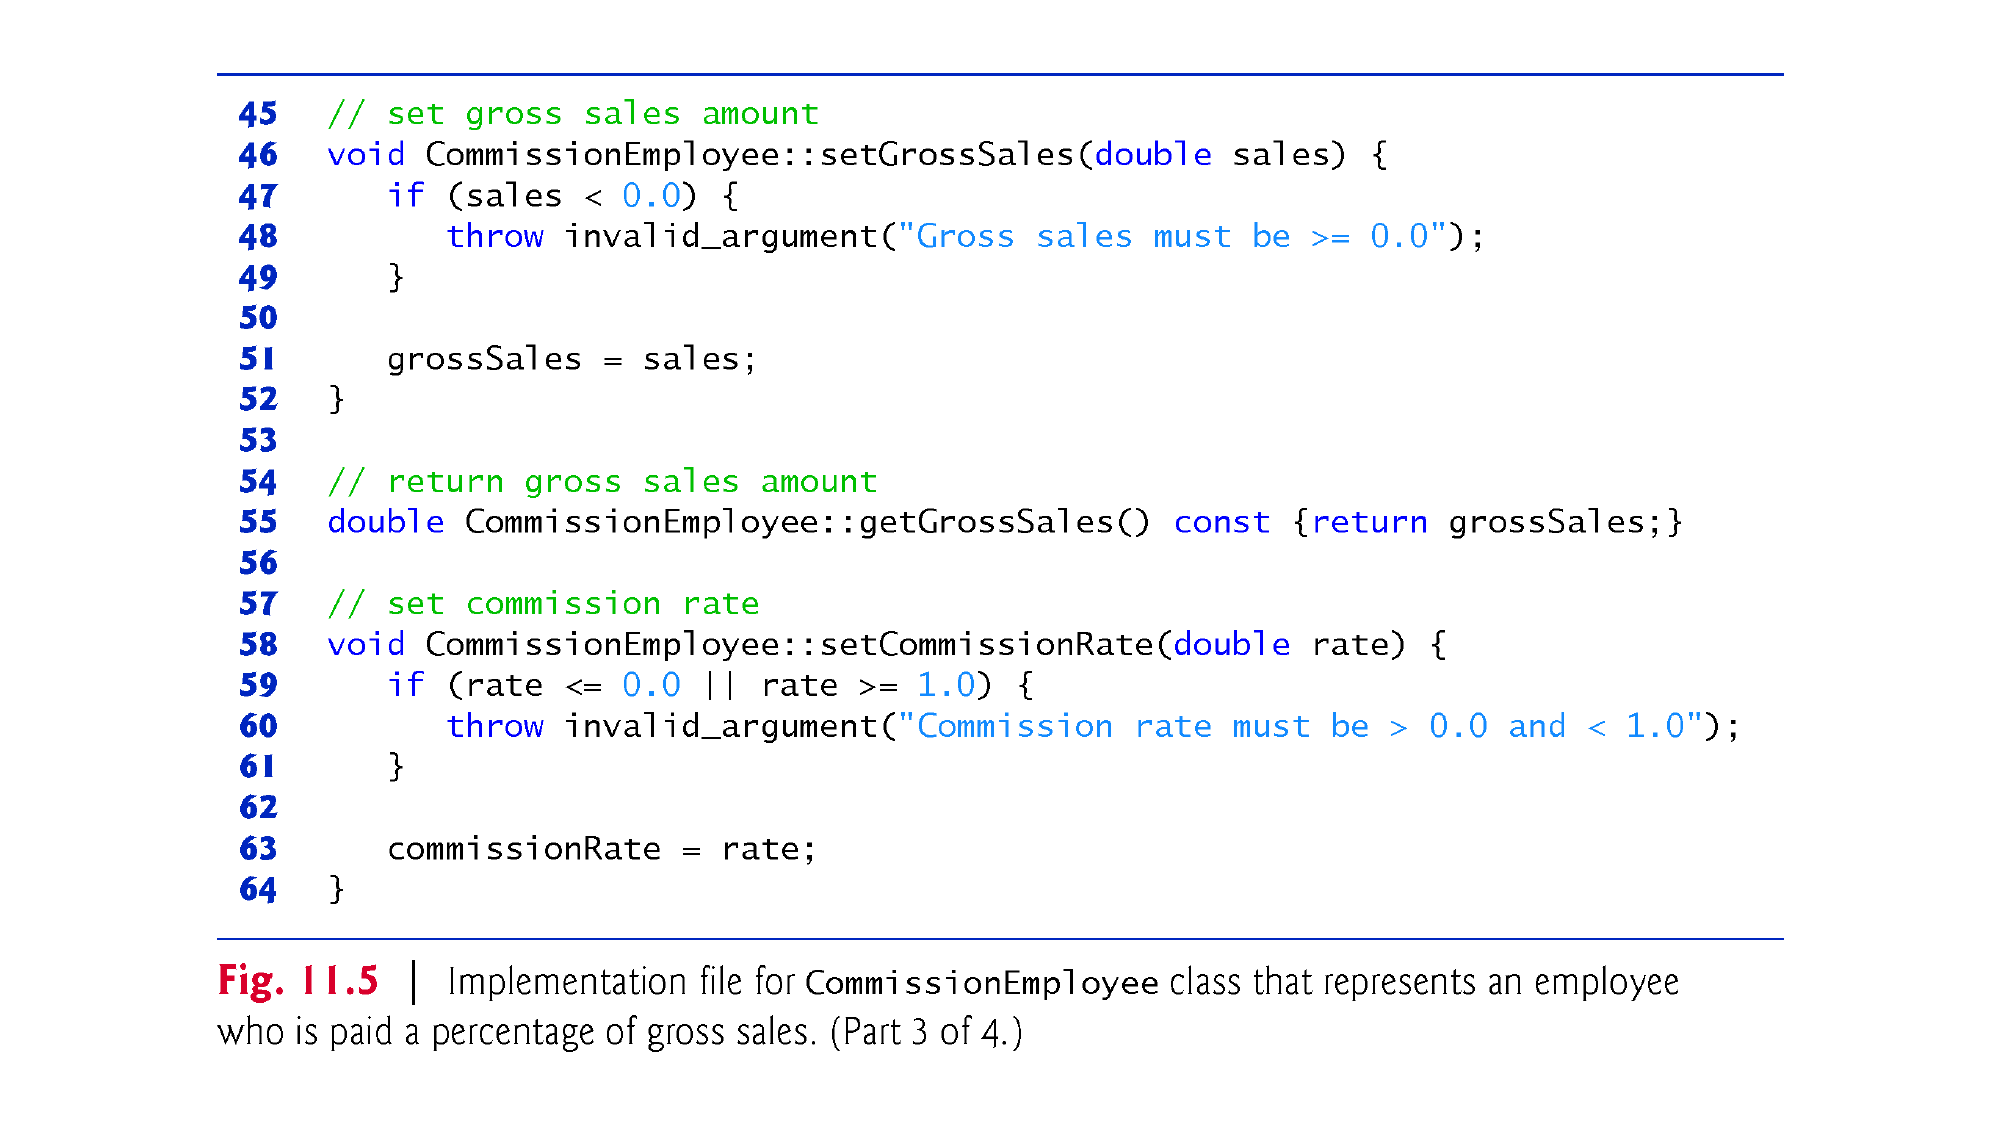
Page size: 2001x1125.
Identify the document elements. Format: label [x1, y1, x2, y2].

picture [143, 0, 1857, 1125]
